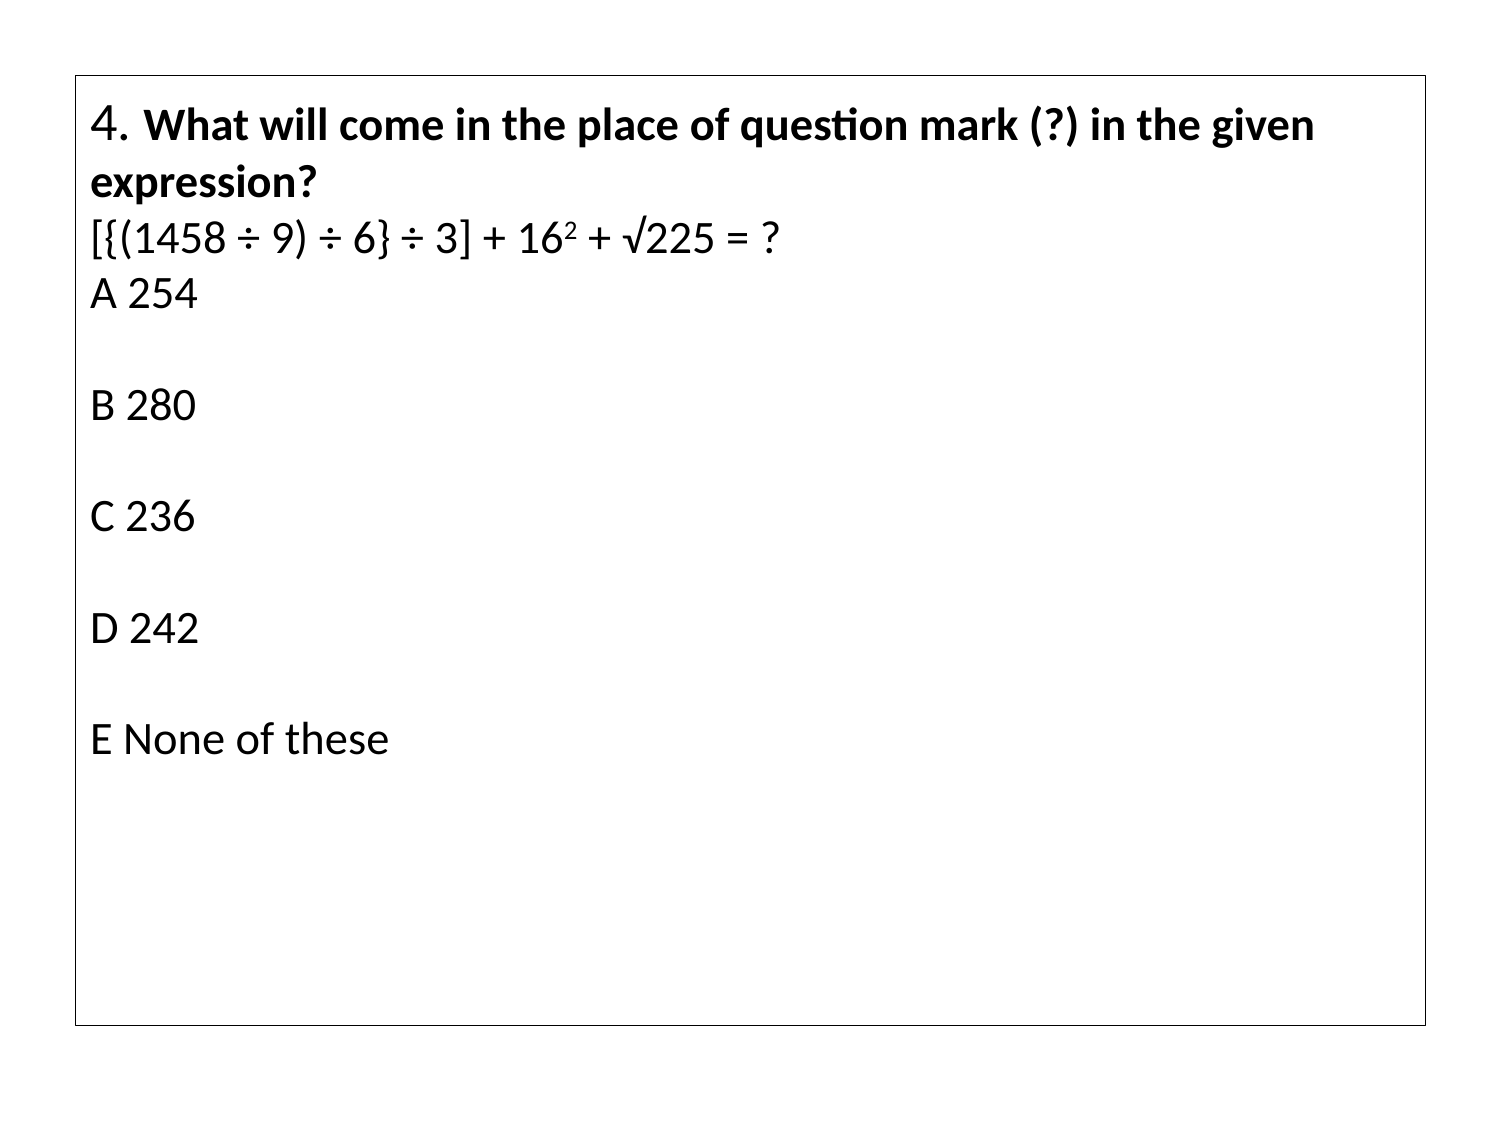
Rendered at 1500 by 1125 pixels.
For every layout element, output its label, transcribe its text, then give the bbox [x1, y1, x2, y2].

title 4. What will come in the place of question mark (?) in the given expression? [{(1458 ÷ 9) ÷ 6} ÷ 3] + 162 + √225 = ? A 254 B 280 C 236 D 242 E None of these [75, 75, 1425, 1025]
